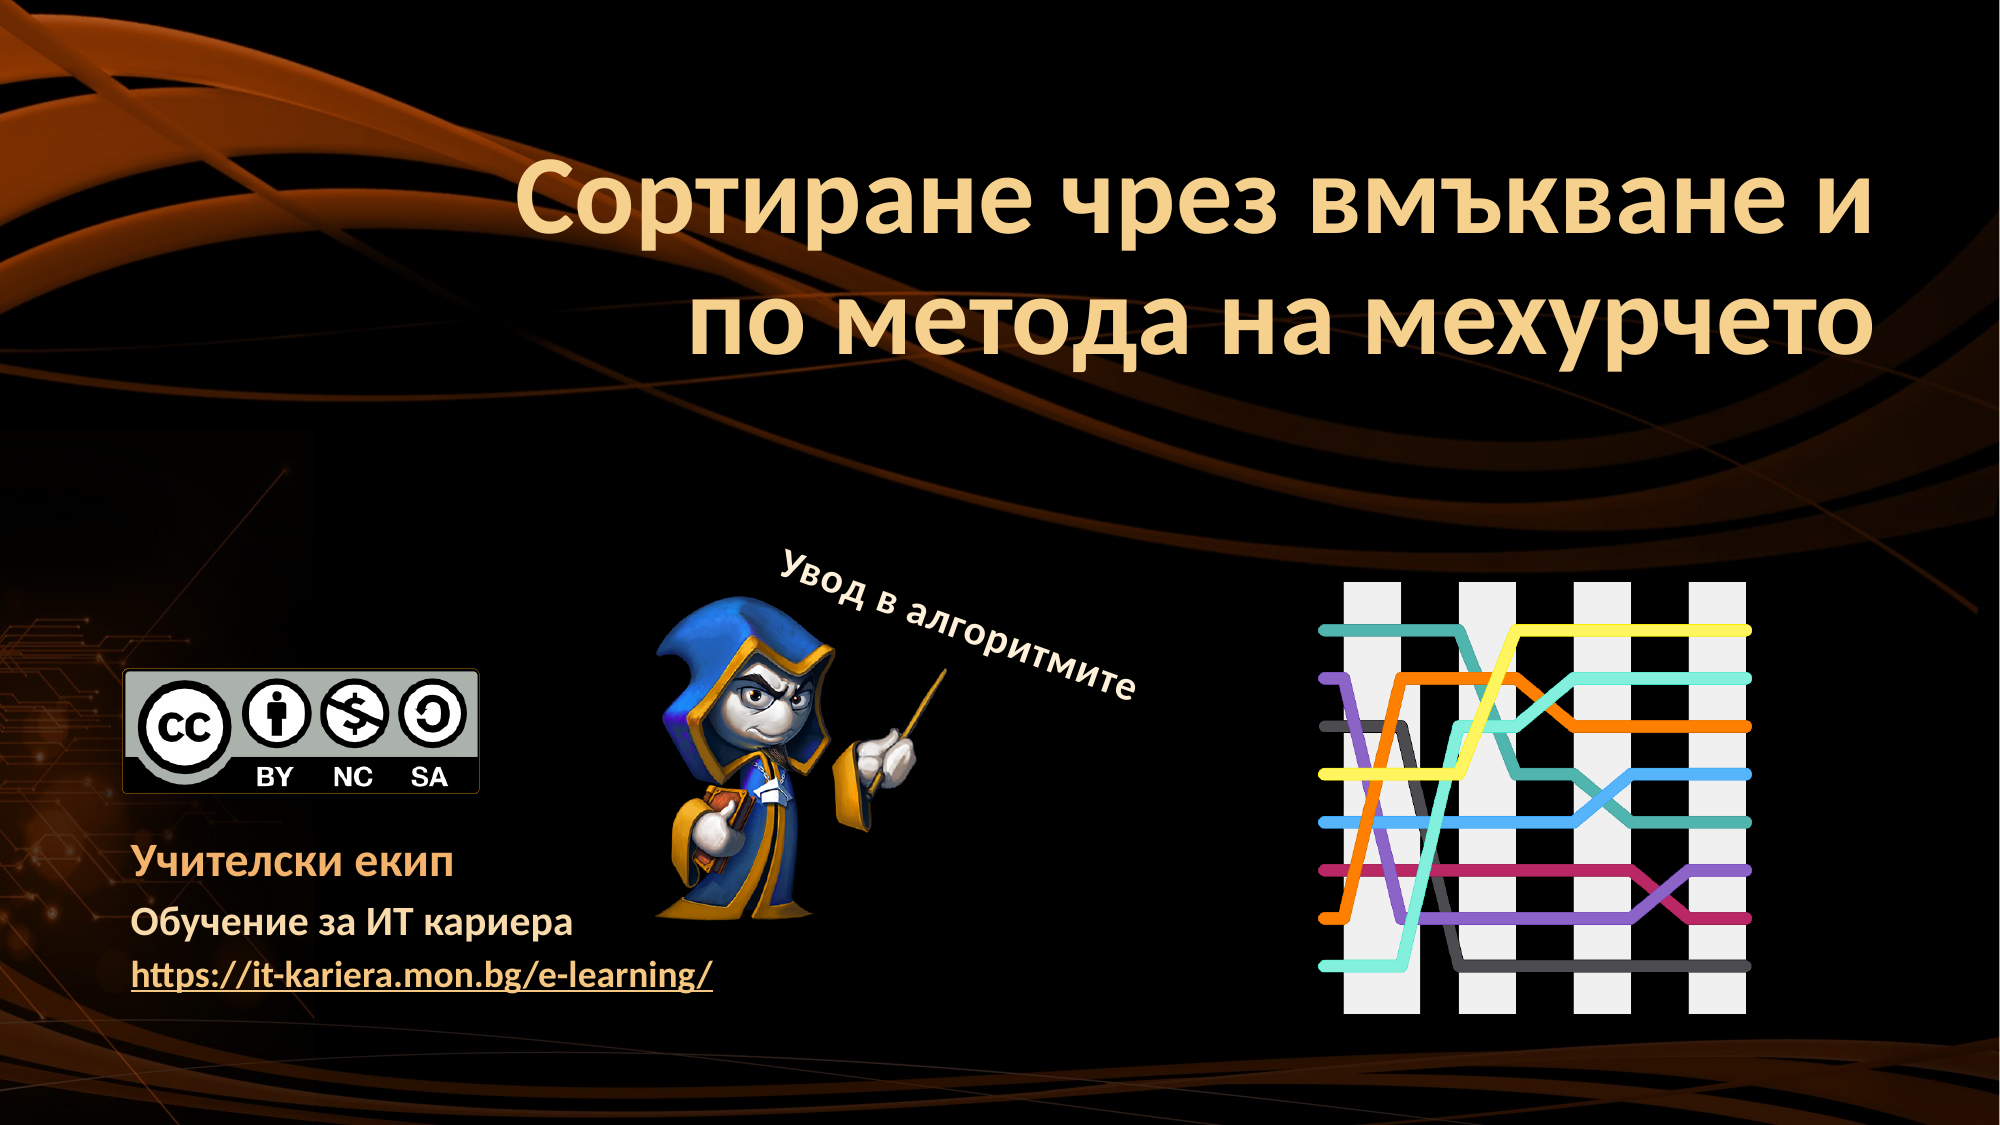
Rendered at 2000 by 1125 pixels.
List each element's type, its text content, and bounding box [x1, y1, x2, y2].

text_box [122, 594, 950, 1009]
title Сортиране чрез вмъкване и по метода на мехурчето [437, 108, 1878, 407]
text_box Увод в алгоритмите [757, 530, 1160, 723]
picture [0, 0, 2000, 1125]
text_box [574, 314, 1898, 534]
